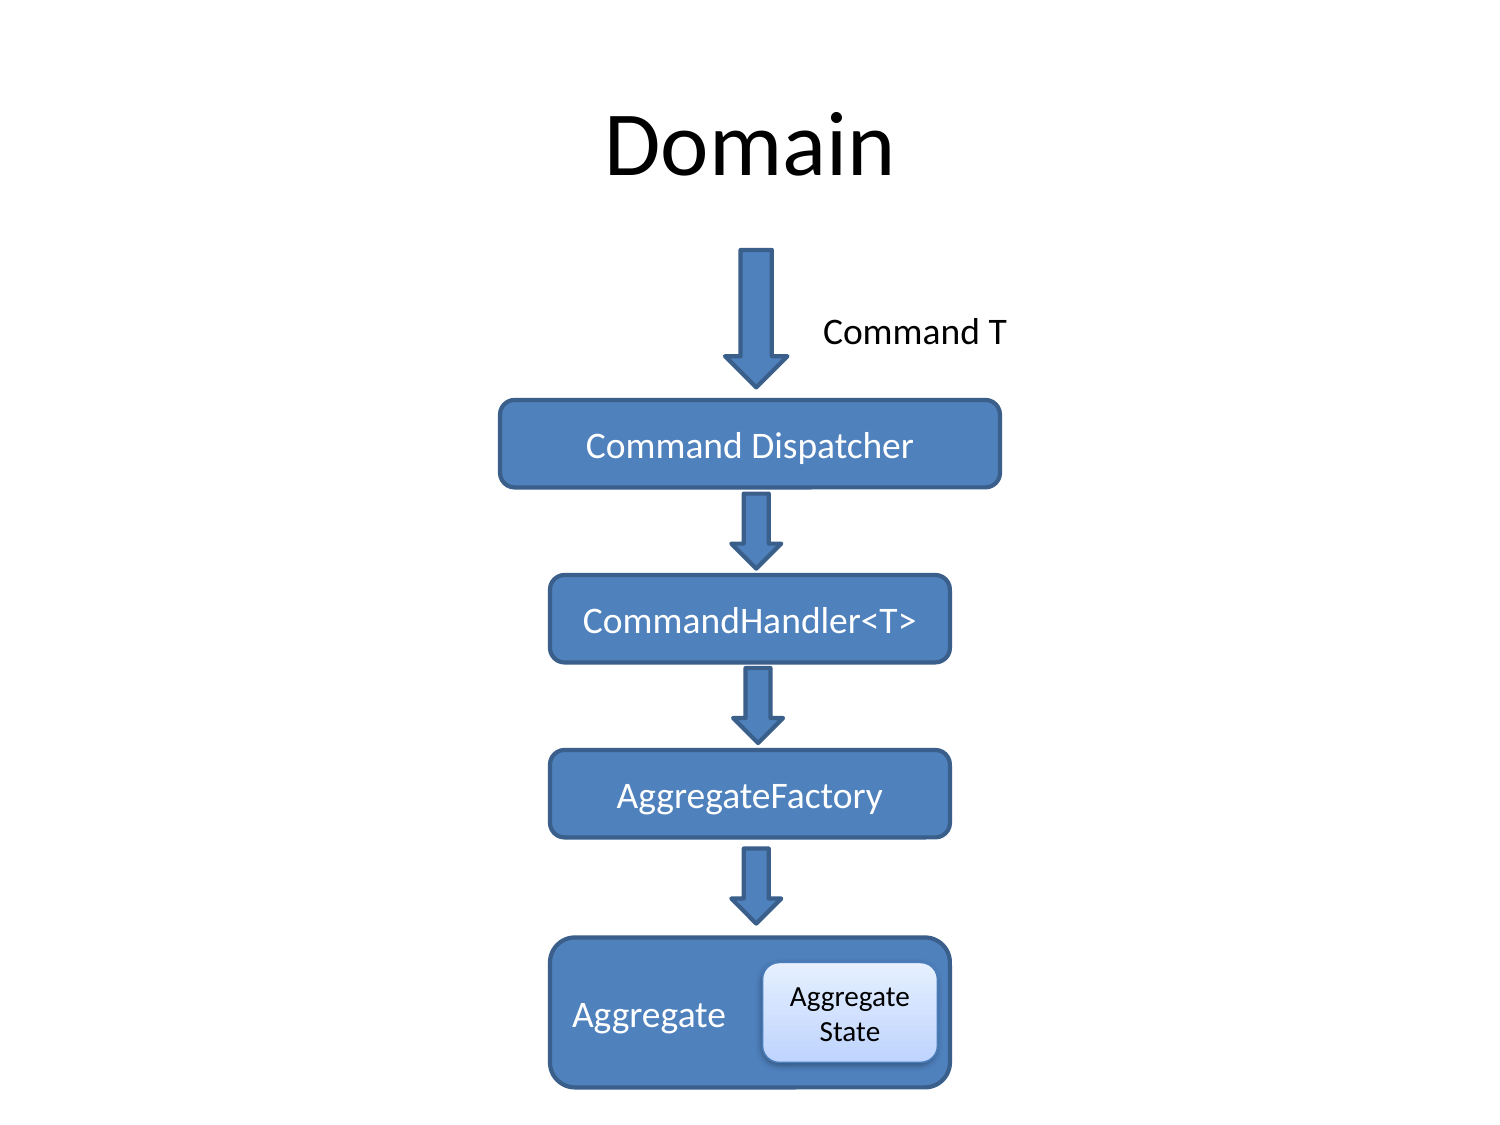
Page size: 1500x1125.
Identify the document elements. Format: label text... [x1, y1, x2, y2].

text_box Command Dispatcher [497, 397, 1003, 490]
text_box Aggregate State [761, 961, 939, 1064]
title Domain [75, 45, 1425, 233]
text_box Aggregate [547, 935, 953, 1090]
text_box [729, 846, 784, 926]
text_box Command T [808, 299, 1023, 360]
text_box [723, 247, 790, 390]
text_box AggregateFactory [547, 747, 953, 840]
text_box [729, 491, 784, 571]
text_box CommandHandler<T> [547, 572, 953, 665]
text_box [731, 665, 786, 746]
